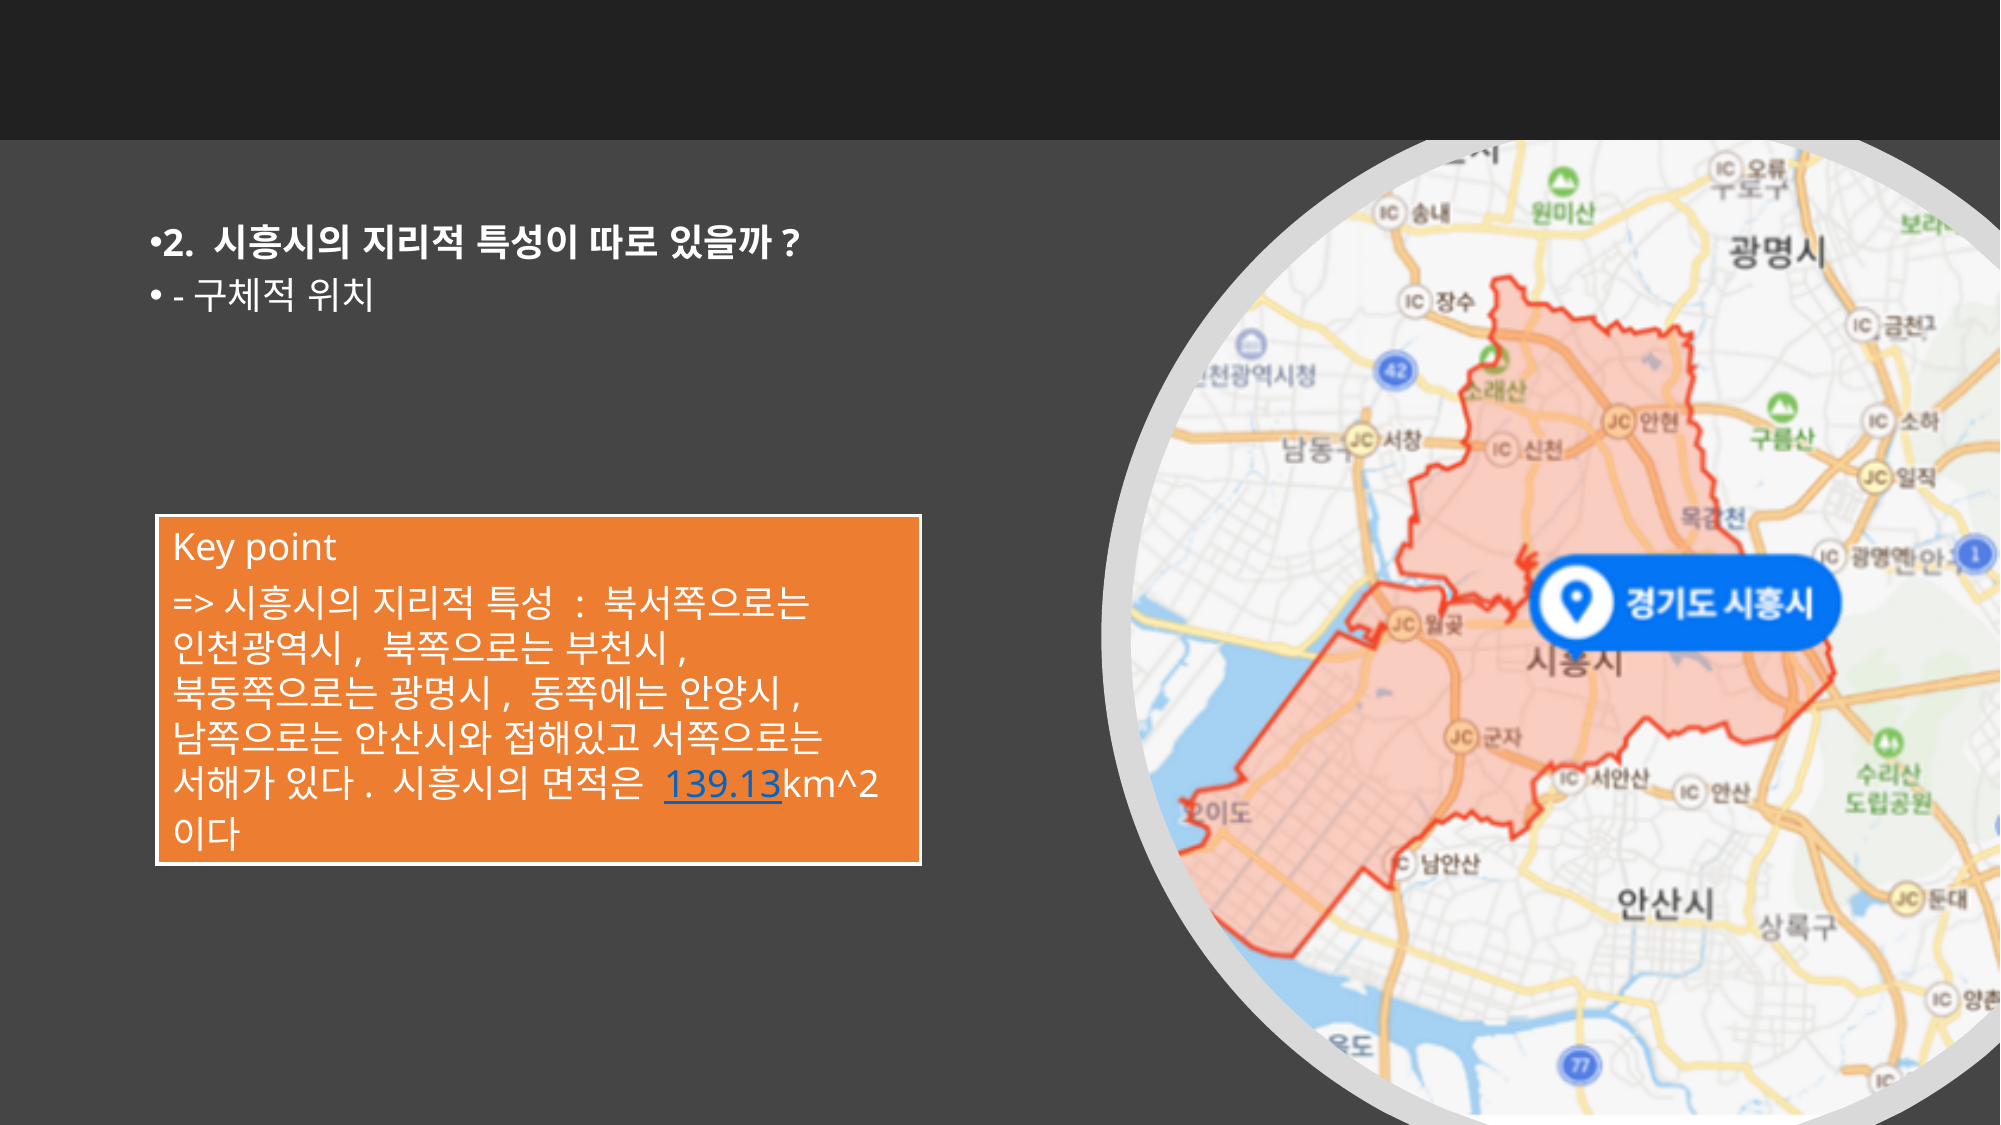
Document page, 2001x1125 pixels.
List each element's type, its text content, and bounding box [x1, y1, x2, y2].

text_box [0, 0, 2000, 141]
picture [1130, 124, 2000, 1125]
text_box 2. 시흥시의 지리적 특성이 따로 있을까? -구체적 위치 [134, 216, 1000, 739]
text_box [1100, 459, 1130, 815]
text_box Key point =>시흥시의 지리적 특성 : 북서쪽으로는 인천광역시, 북쪽으로는 부천시, 북동쪽으로는 광명시, 동쪽에는 안양시, 남쪽으로는 안산시와 접해있고 서쪽으로는 서해가 있다. 시흥시의 면적은 139.13km^2이다 [155, 514, 922, 866]
